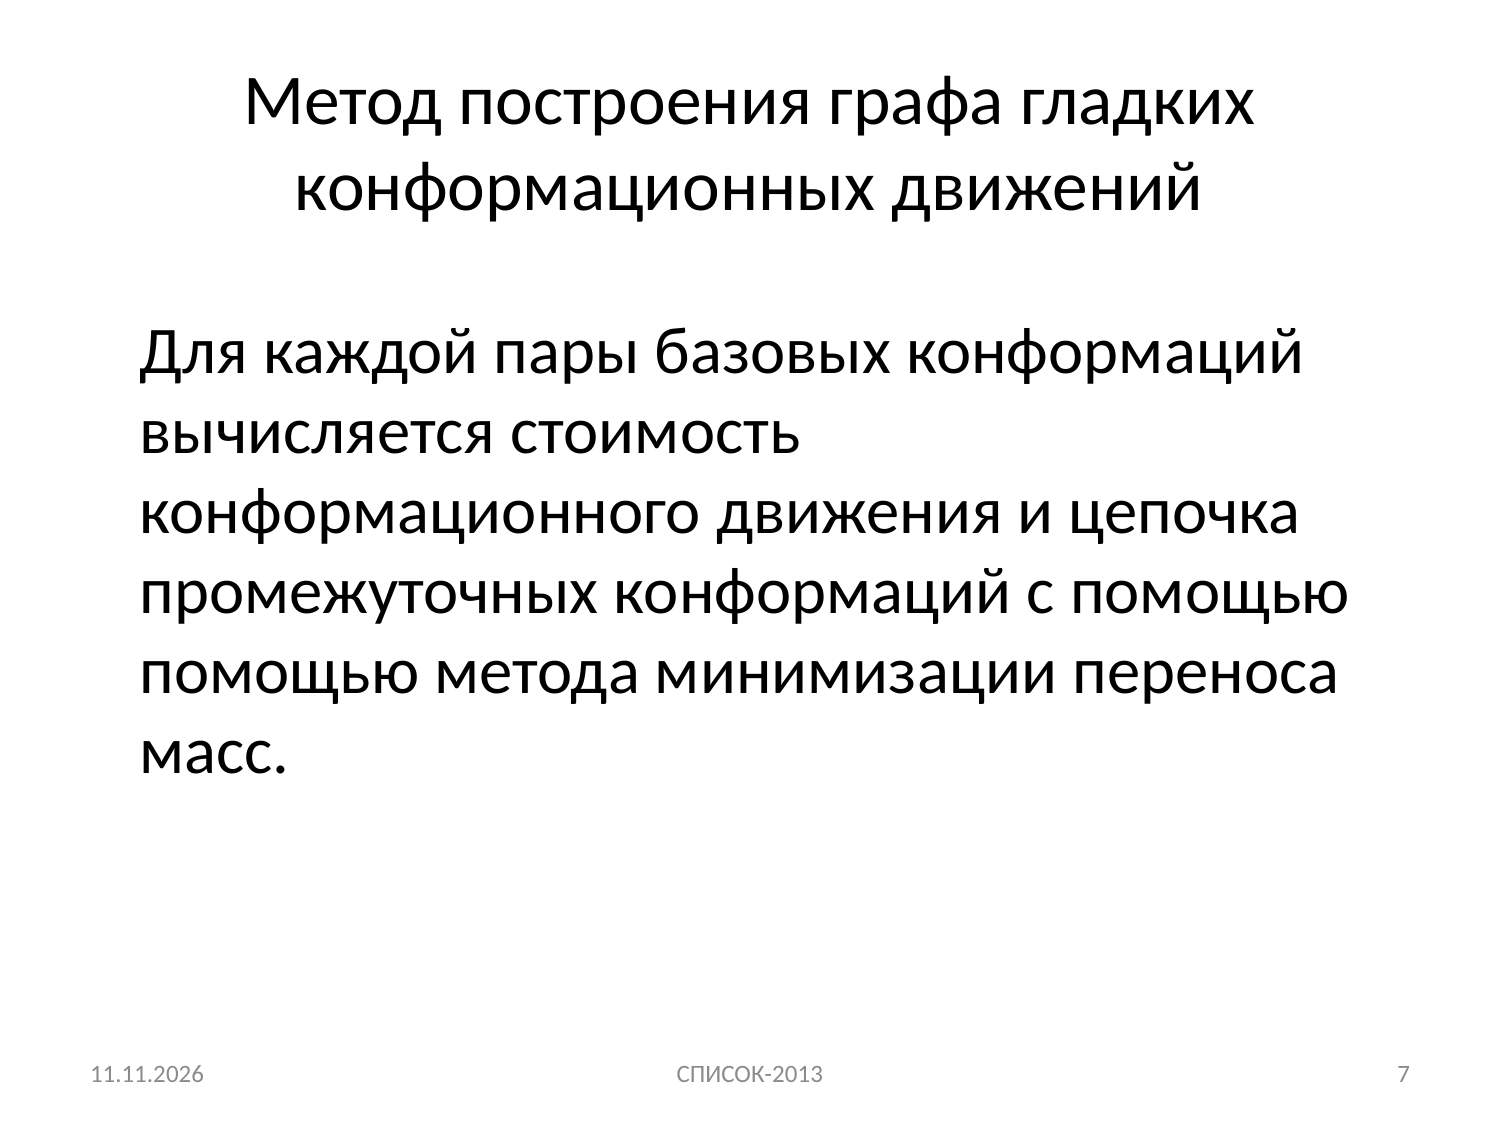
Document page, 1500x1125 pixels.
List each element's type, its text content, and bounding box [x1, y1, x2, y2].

text_box Для каждой пары базовых конформаций вычисляется стоимость конформационного движения и цепочка промежуточных конформаций с помощью помощью метода минимизации переноса масс. [124, 299, 1388, 840]
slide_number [75, 1042, 425, 1103]
slide_number 7 [1074, 1042, 1425, 1103]
footer СПИСОК-2013 [512, 1042, 988, 1103]
title Метод построения графа гладких конформационных движений [75, 45, 1425, 233]
